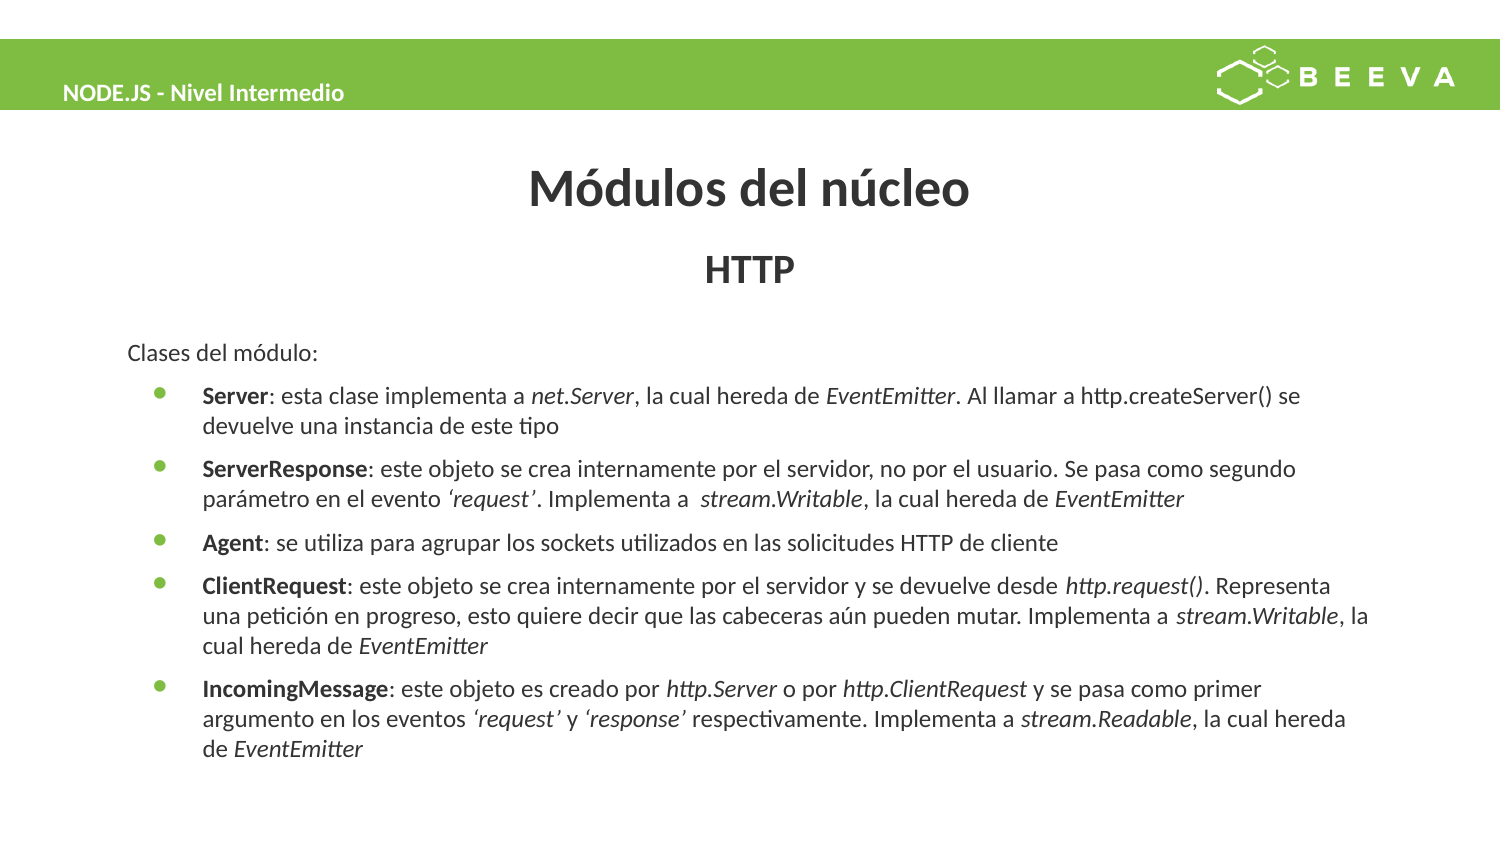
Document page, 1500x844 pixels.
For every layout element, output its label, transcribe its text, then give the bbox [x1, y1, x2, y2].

text_box [0, 40, 1500, 109]
list NODE.JS - Nivel Intermedio [47, 53, 1062, 96]
picture [1217, 44, 1455, 105]
list Módulos del núcleo HTTP [112, 142, 1388, 270]
text_box Clases del módulo: Server: esta clase implementa a net.Server, la cual hereda de EventEmitter. Al llamar a http.createServer() se devuelve una instancia de este tipo ServerResponse: este objeto se crea internamente por el servidor, no por el usuario. Se pasa como segundo parámetro en el evento ‘request’. Implementa a stream.Writable, la cual hereda de EventEmitter Agent: se utiliza para agrupar los sockets utilizados en las solicitudes HTTP de cliente ClientRequest: este objeto se crea internamente por el servidor y se devuelve desde http.request(). Representa una petición en progreso, esto quiere decir que las cabeceras aún pueden mutar. Implementa a stream.Writable, la cual hereda de EventEmitter IncomingMessage: este objeto es creado por http.Server o por http.ClientRequest y se pasa como primer argumento en los eventos ‘request’ y ‘response’ respectivamente. Implementa a stream.Readable, la cual hereda de EventEmitter [112, 321, 1388, 782]
